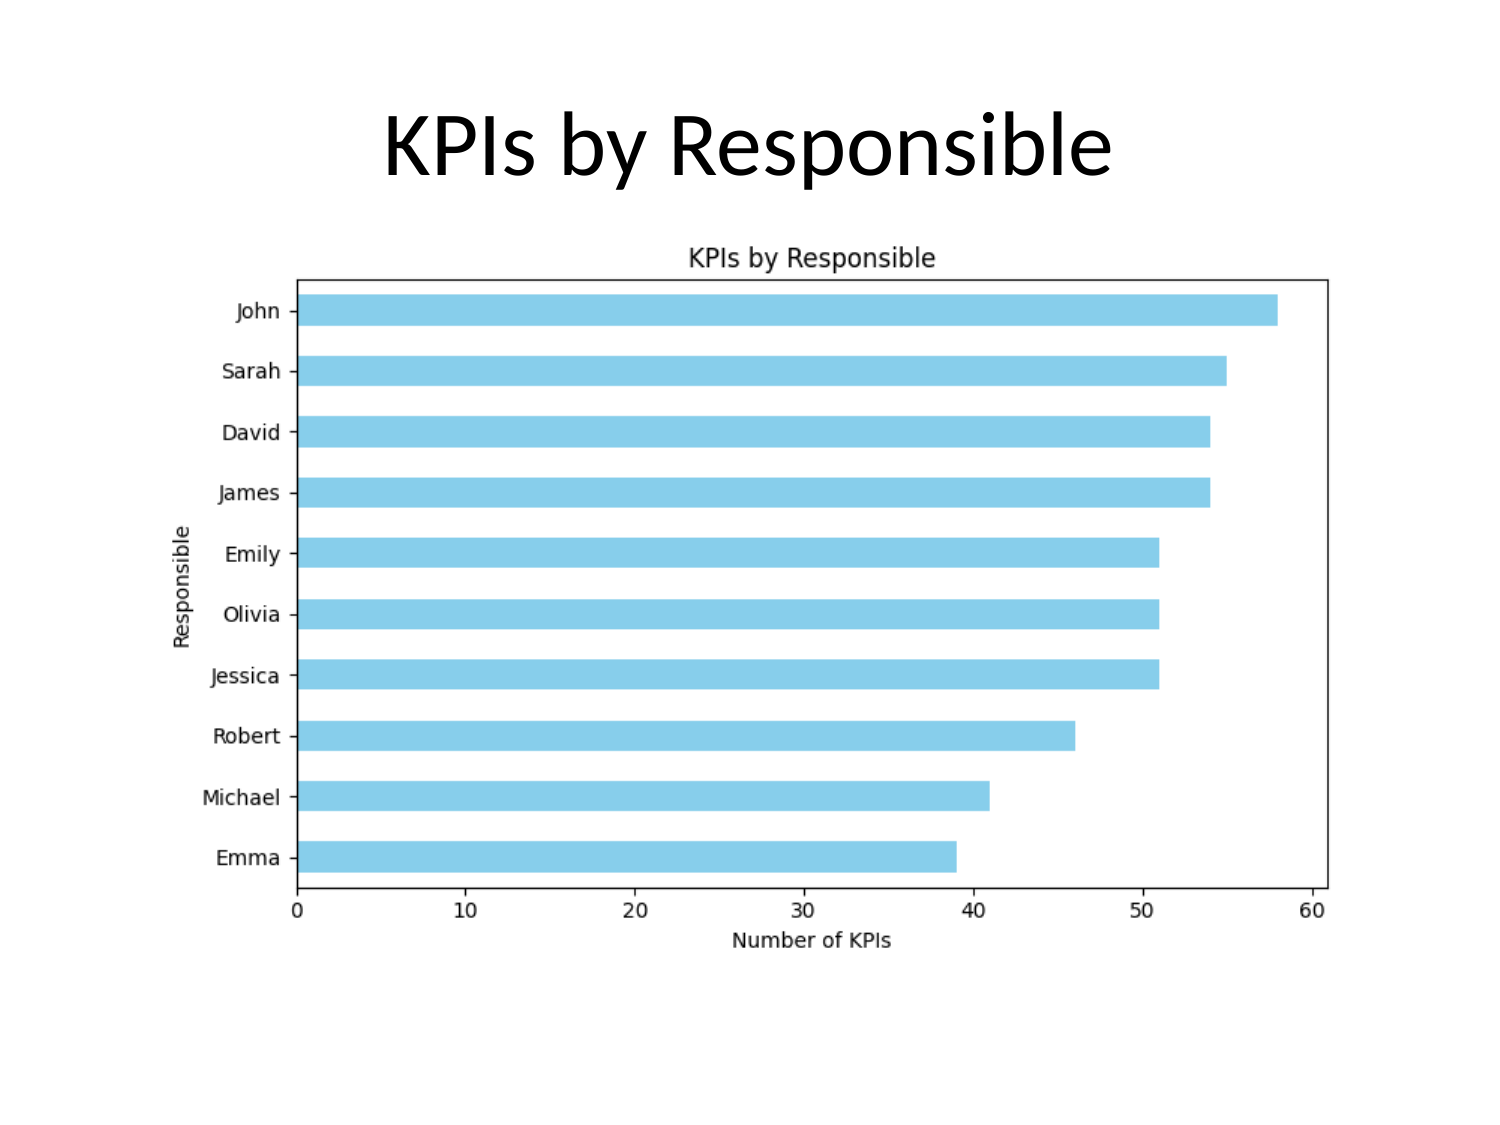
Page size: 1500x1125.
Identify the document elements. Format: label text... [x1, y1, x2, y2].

picture [149, 224, 1351, 976]
title KPIs by Responsible [75, 45, 1425, 233]
